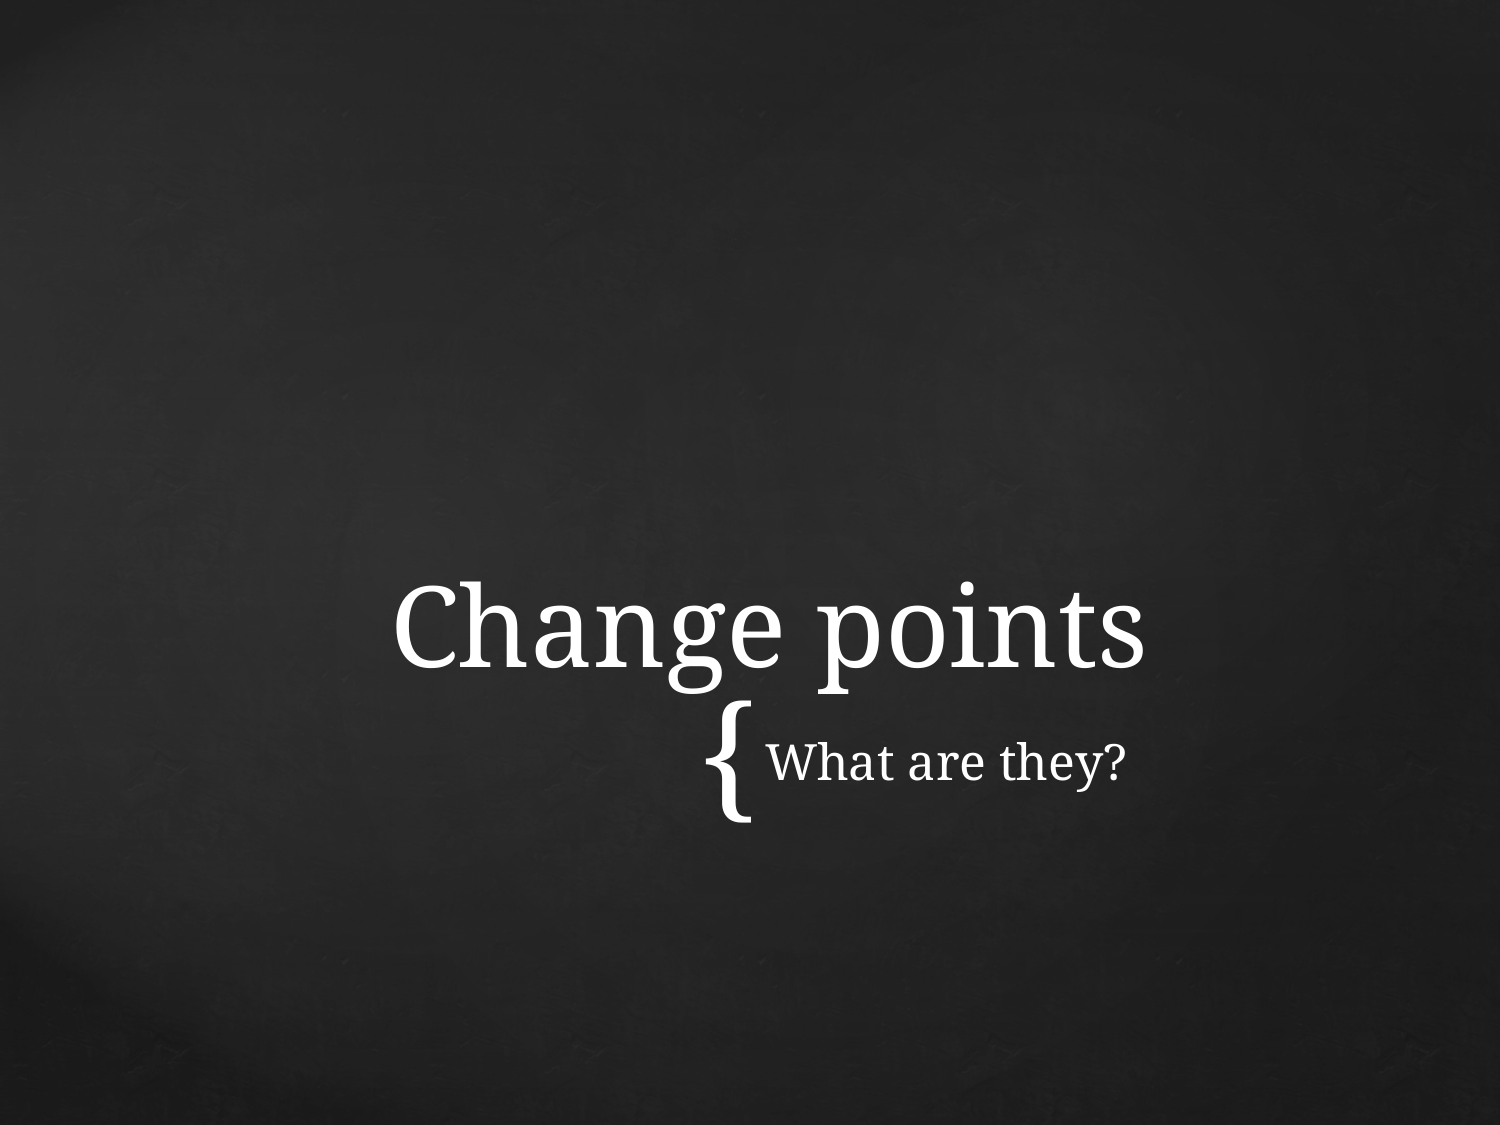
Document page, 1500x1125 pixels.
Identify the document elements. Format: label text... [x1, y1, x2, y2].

list What are they? [750, 700, 1363, 820]
title Change points [375, 312, 1365, 698]
